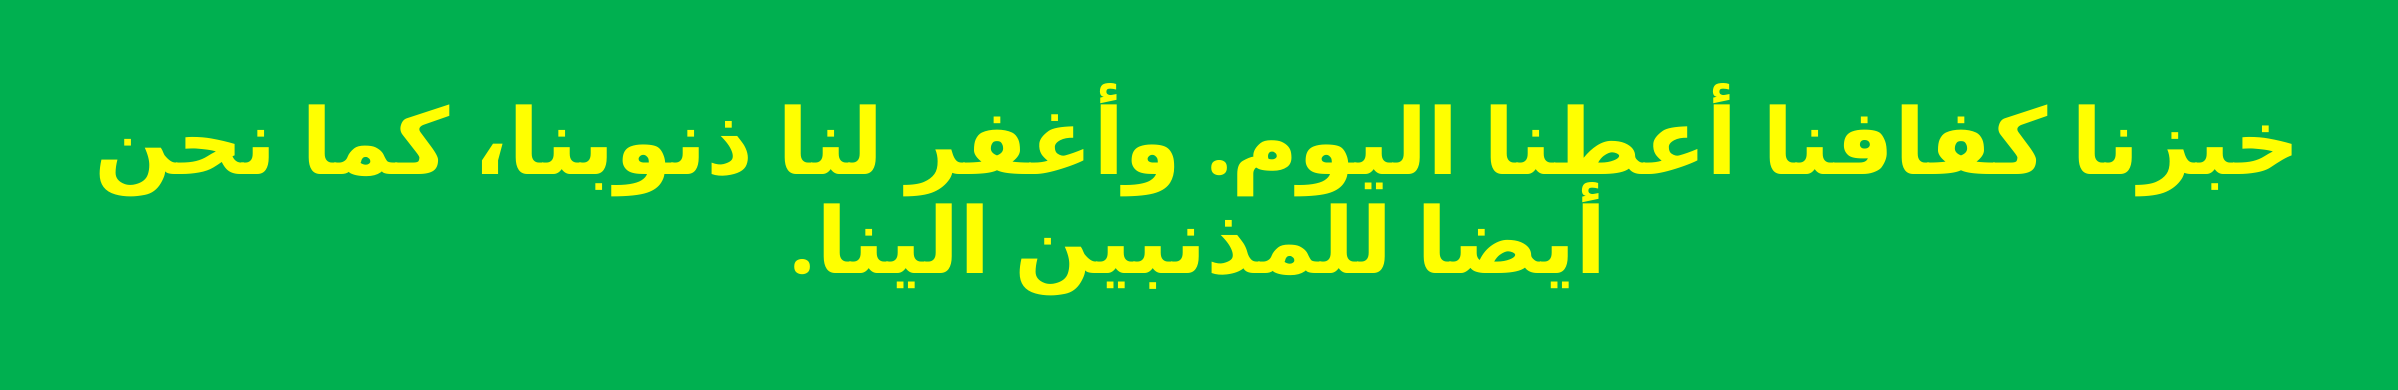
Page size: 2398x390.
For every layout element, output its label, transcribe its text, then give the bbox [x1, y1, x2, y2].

list خبزنا كفافنا أعطنا اليوم. وأغفر لنا ذنوبنا، كما نحن أيضا للمذنبين الينا. [0, 0, 2398, 390]
